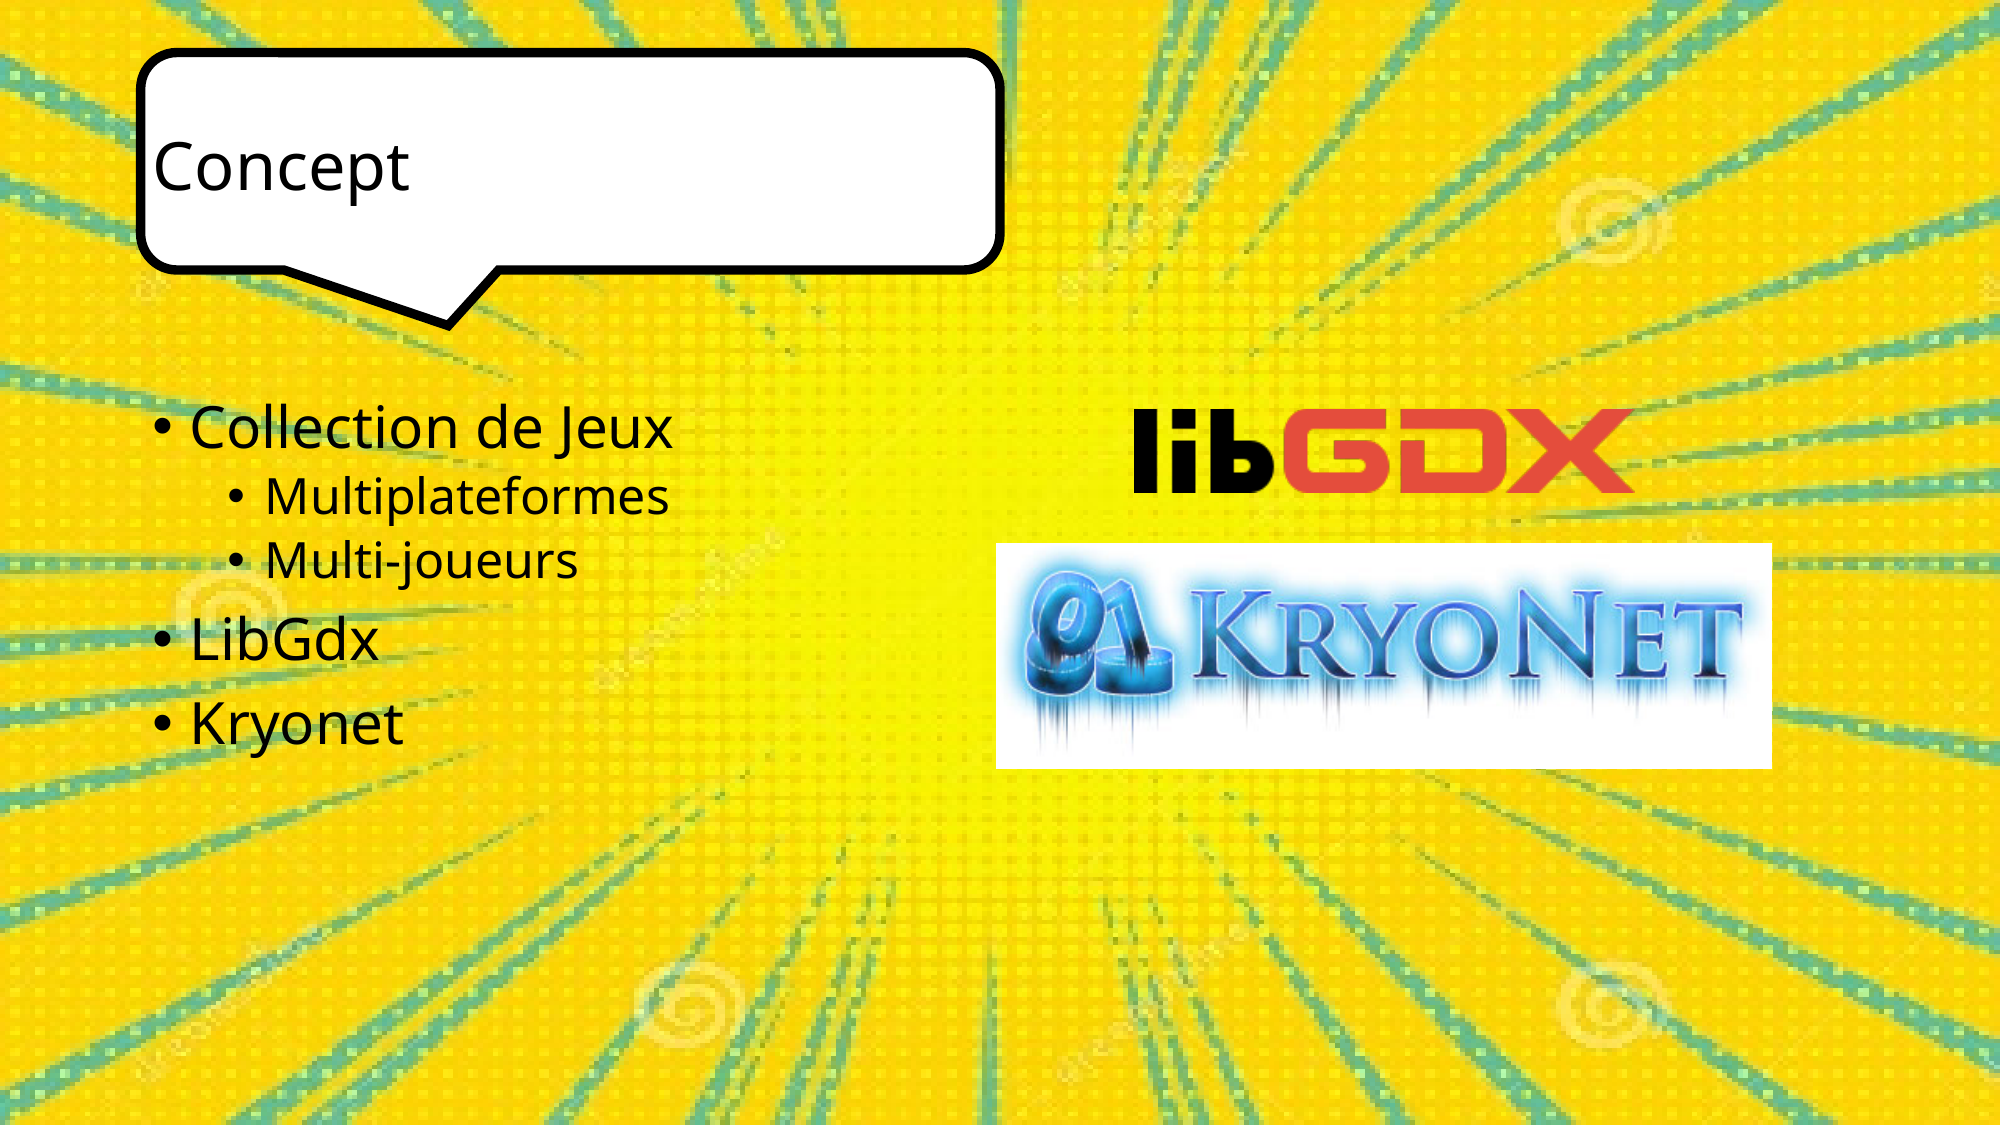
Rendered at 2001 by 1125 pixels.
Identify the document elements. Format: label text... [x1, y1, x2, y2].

picture [0, 0, 2000, 1125]
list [1134, 409, 1635, 494]
list Collection de Jeux Multiplateformes Multi-joueurs LibGdx Kryonet [137, 299, 988, 1014]
title Concept [137, 59, 997, 278]
